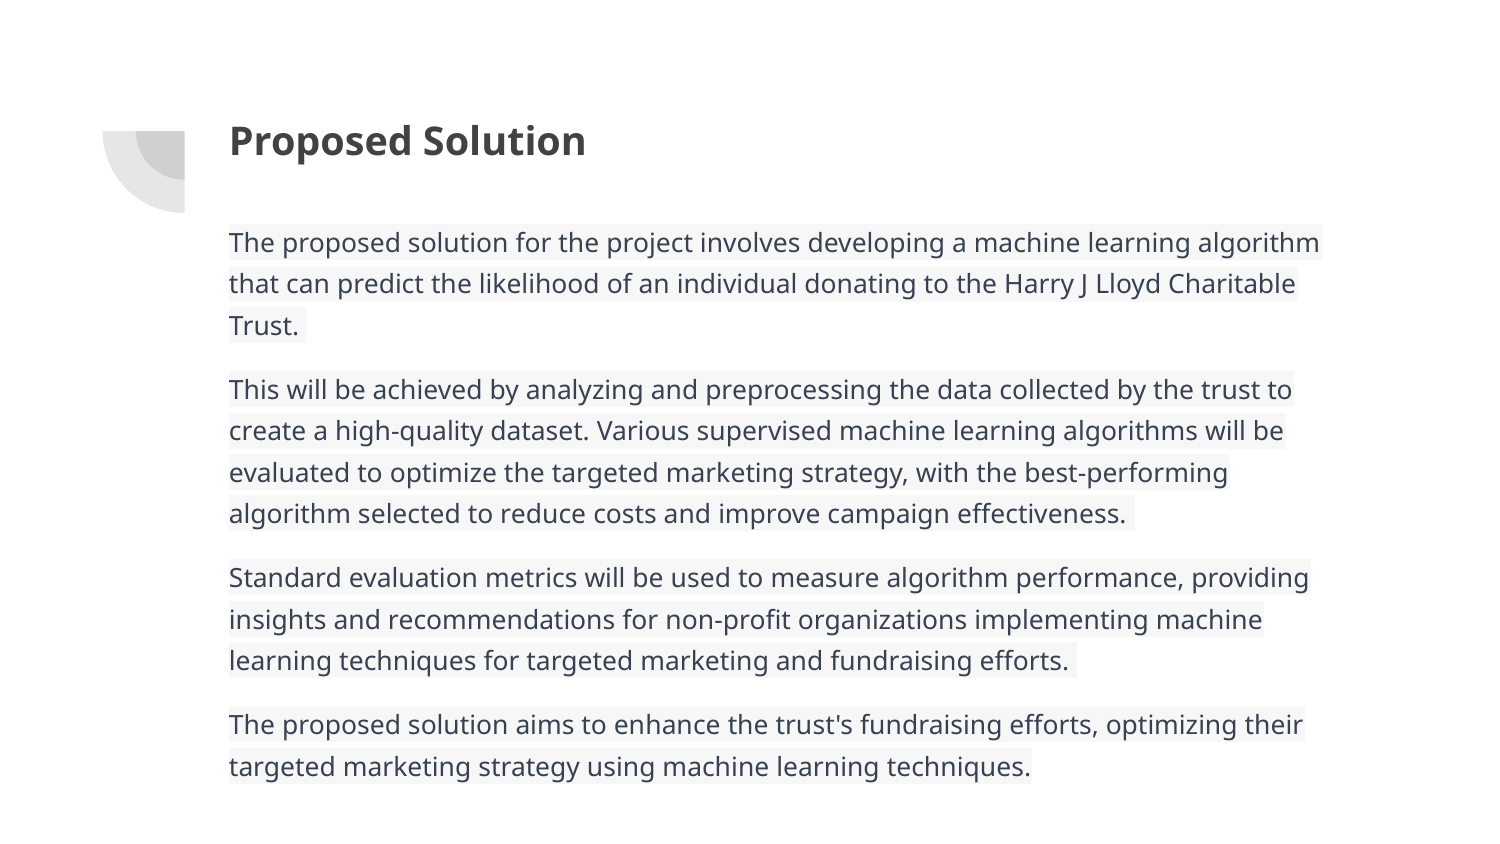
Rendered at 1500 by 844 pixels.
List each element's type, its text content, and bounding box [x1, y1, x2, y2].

list The proposed solution for the project involves developing a machine learning algorithm that can predict the likelihood of an individual donating to the Harry J Lloyd Charitable Trust. This will be achieved by analyzing and preprocessing the data collected by the trust to create a high-quality dataset. Various supervised machine learning algorithms will be evaluated to optimize the targeted marketing strategy, with the best-performing algorithm selected to reduce costs and improve campaign effectiveness. Standard evaluation metrics will be used to measure algorithm performance, providing insights and recommendations for non-profit organizations implementing machine learning techniques for targeted marketing and fundraising efforts. The proposed solution aims to enhance the trust's fundraising efforts, optimizing their targeted marketing strategy using machine learning techniques. [213, 203, 1368, 809]
title Proposed Solution [213, 98, 1368, 183]
